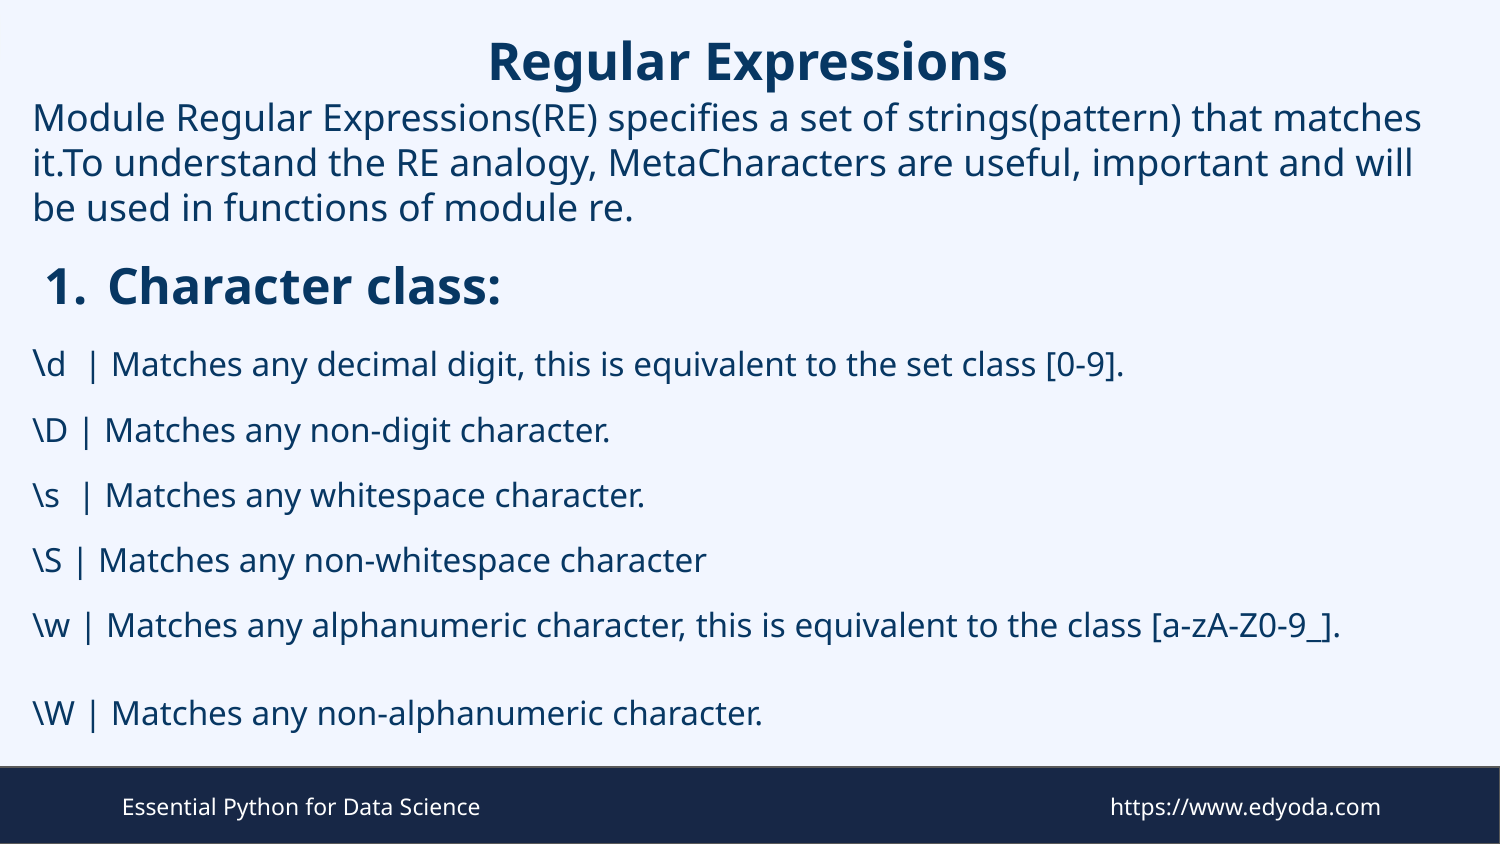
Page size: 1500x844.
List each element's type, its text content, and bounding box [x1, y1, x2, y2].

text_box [106, 776, 1398, 834]
text_box Module Regular Expressions(RE) specifies a set of strings(pattern) that matches it.To understand the RE analogy, MetaCharacters are useful, important and will be used in functions of module re. Character class: \d | Matches any decimal digit, this is equivalent to the set class [0-9]. \D | Matches any non-digit character. \s | Matches any whitespace character. \S | Matches any non-whitespace character \w | Matches any alphanumeric character, this is equivalent to the class [a-zA-Z0-9_]. \W | Matches any non-alphanumeric character. [17, 79, 1450, 738]
text_box [0, 767, 1500, 844]
title Regular Expressions [32, 3, 1465, 117]
